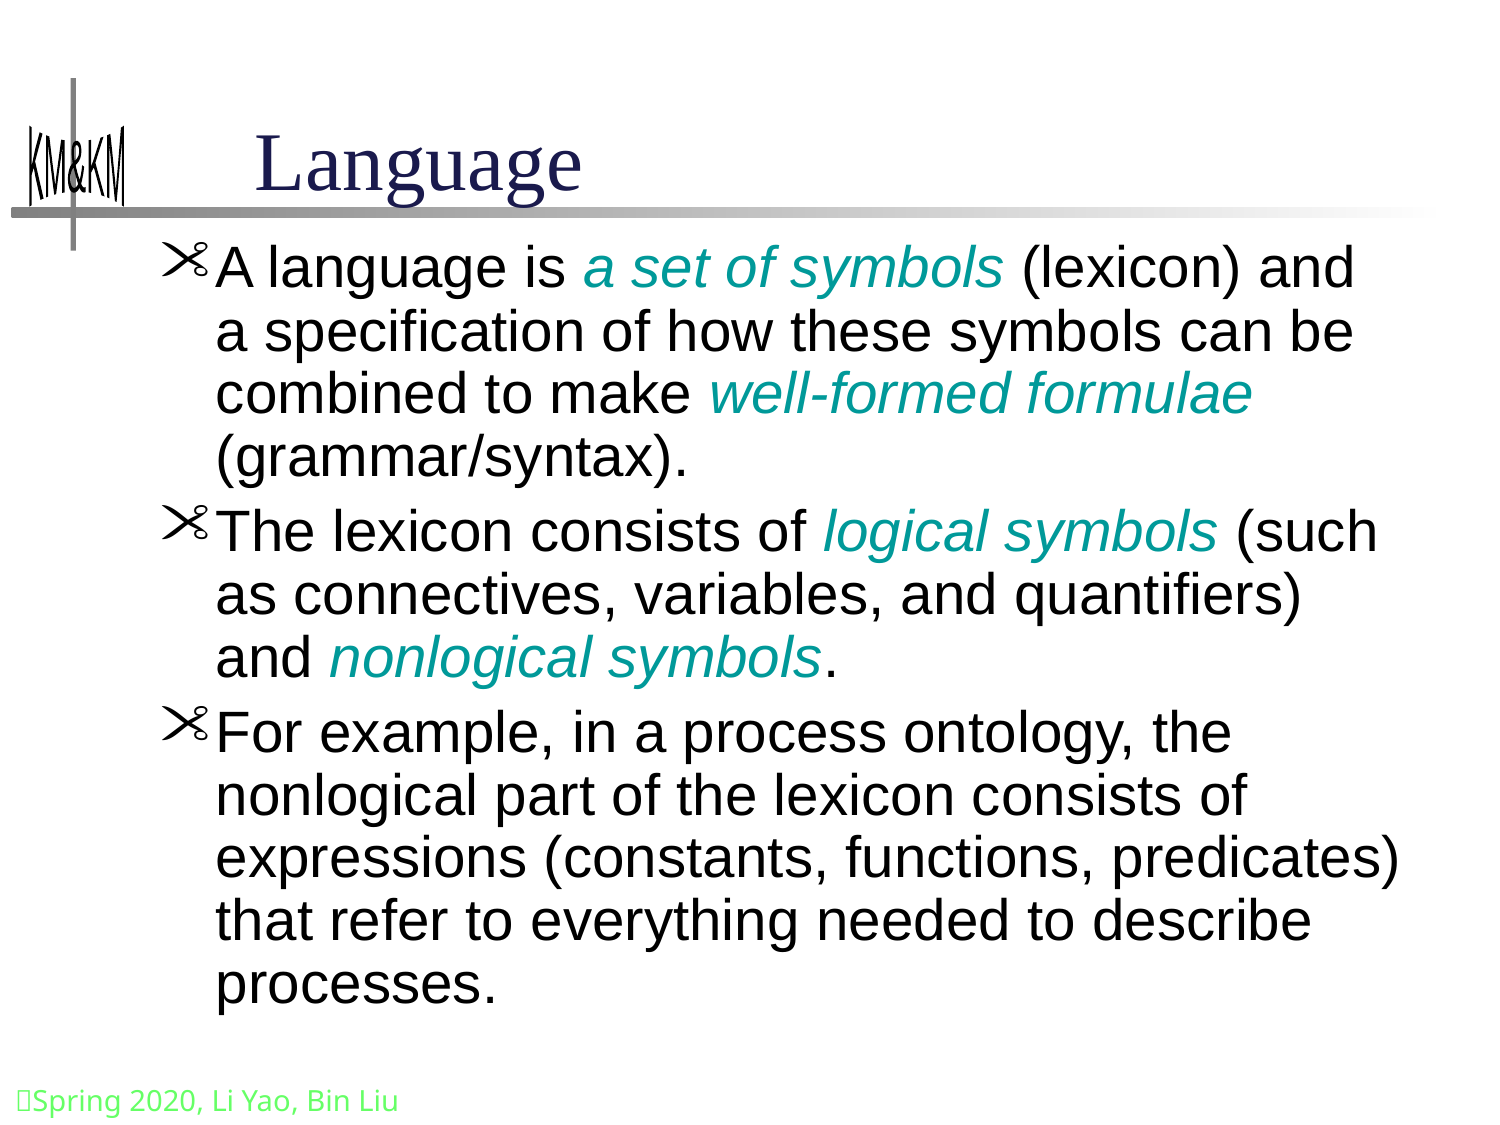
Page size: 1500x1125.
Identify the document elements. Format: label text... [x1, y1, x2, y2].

title Language [239, 112, 1500, 203]
list A language is a set of symbols (lexicon) and a specification of how these symbols can be combined to make well-formed formulae (grammar/syntax). The lexicon consists of logical symbols (such as connectives, variables, and quantifiers) and nonlogical symbols. For example, in a process ontology, the nonlogical part of the lexicon consists of expressions (constants, functions, predicates) that refer to everything needed to describe processes. [144, 229, 1420, 906]
